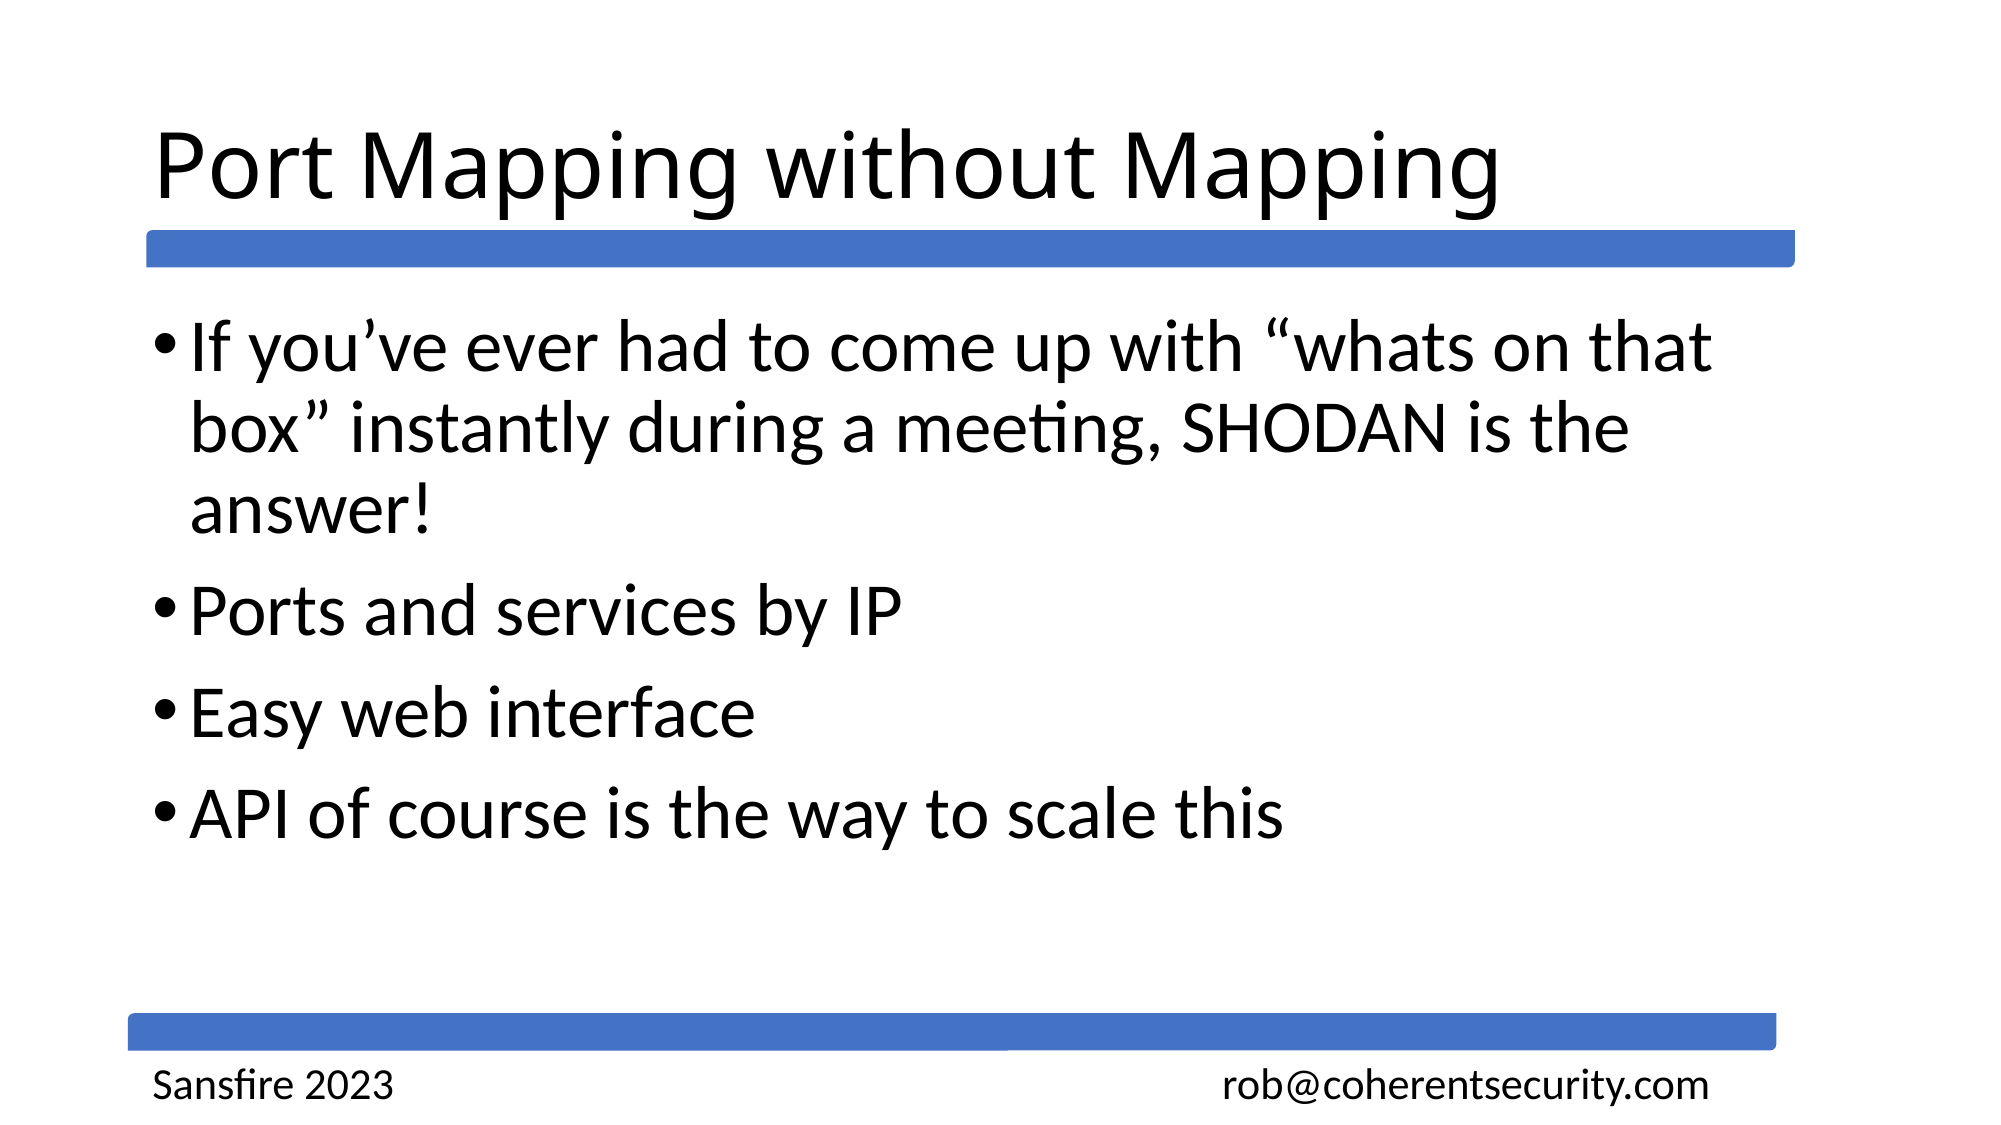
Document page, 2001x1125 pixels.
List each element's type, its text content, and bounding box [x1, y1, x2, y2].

text_box Sansfire 2023 rob@coherentsecurity.com [137, 1054, 1888, 1118]
text_box [145, 228, 1796, 269]
title Port Mapping without Mapping [137, 59, 1863, 278]
text_box [126, 1012, 1778, 1052]
list If you’ve ever had to come up with “whats on that box” instantly during a meeting, SHODAN is the answer! Ports and services by IP Easy web interface API of course is the way to scale this [137, 299, 1863, 1014]
